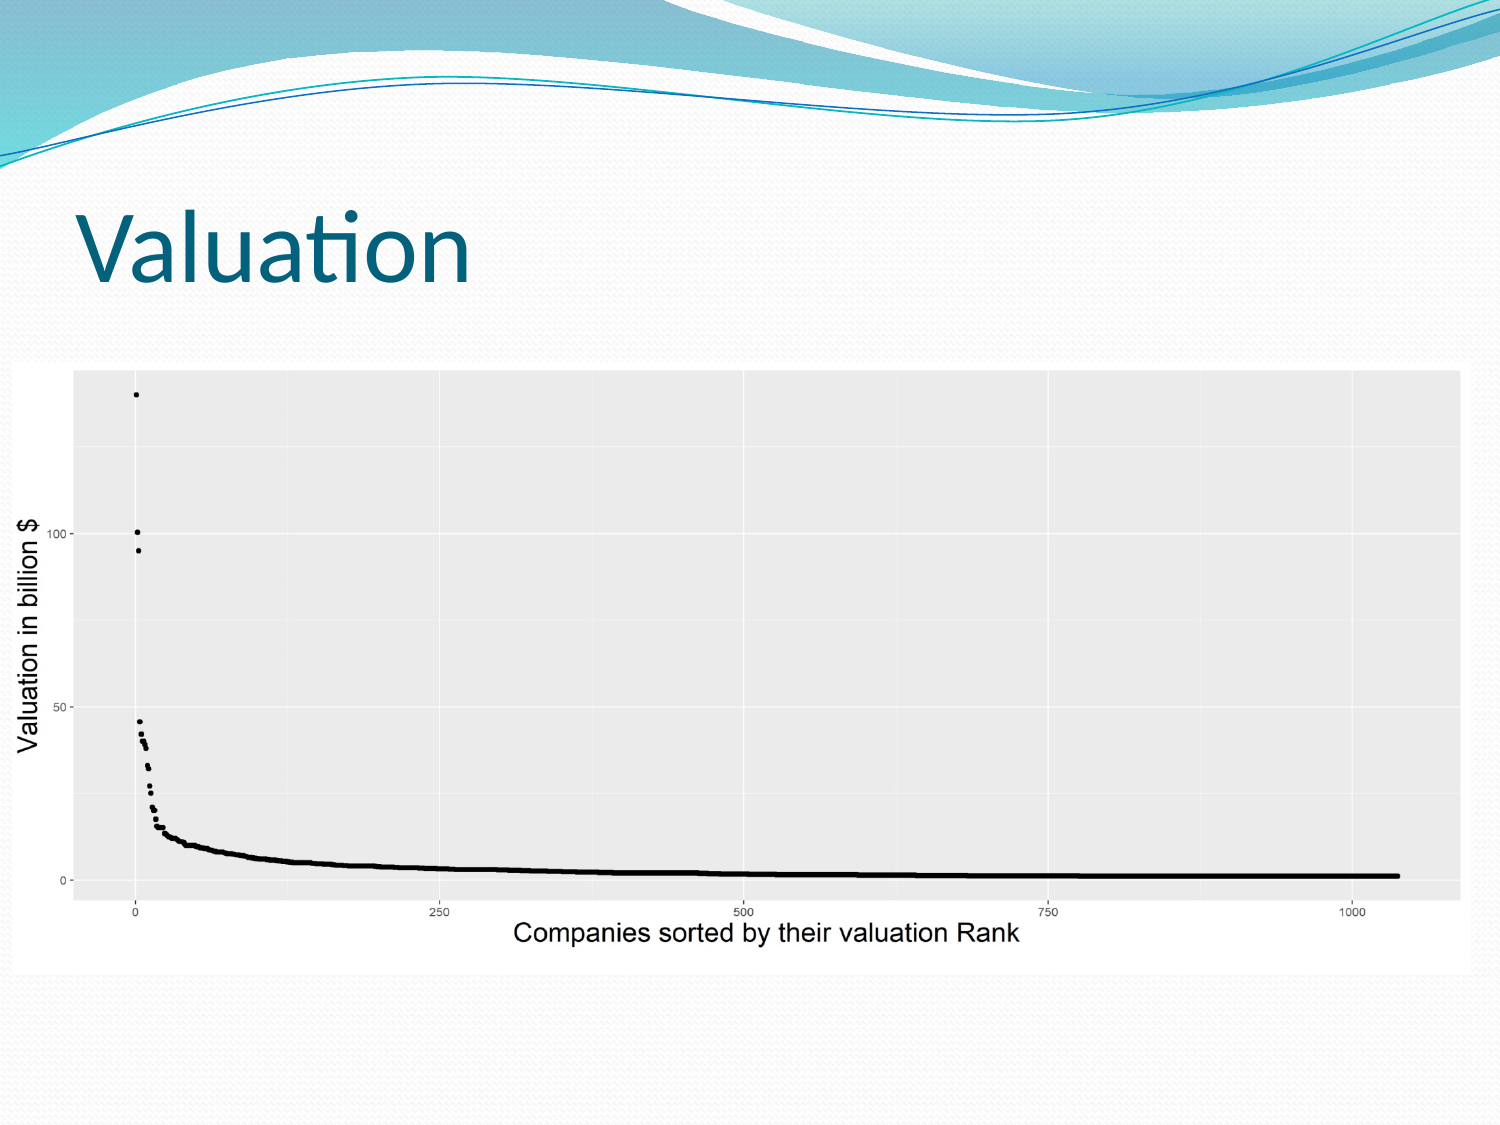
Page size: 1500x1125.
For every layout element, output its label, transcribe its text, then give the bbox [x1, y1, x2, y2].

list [12, 362, 1471, 976]
title Valuation [75, 115, 1425, 303]
